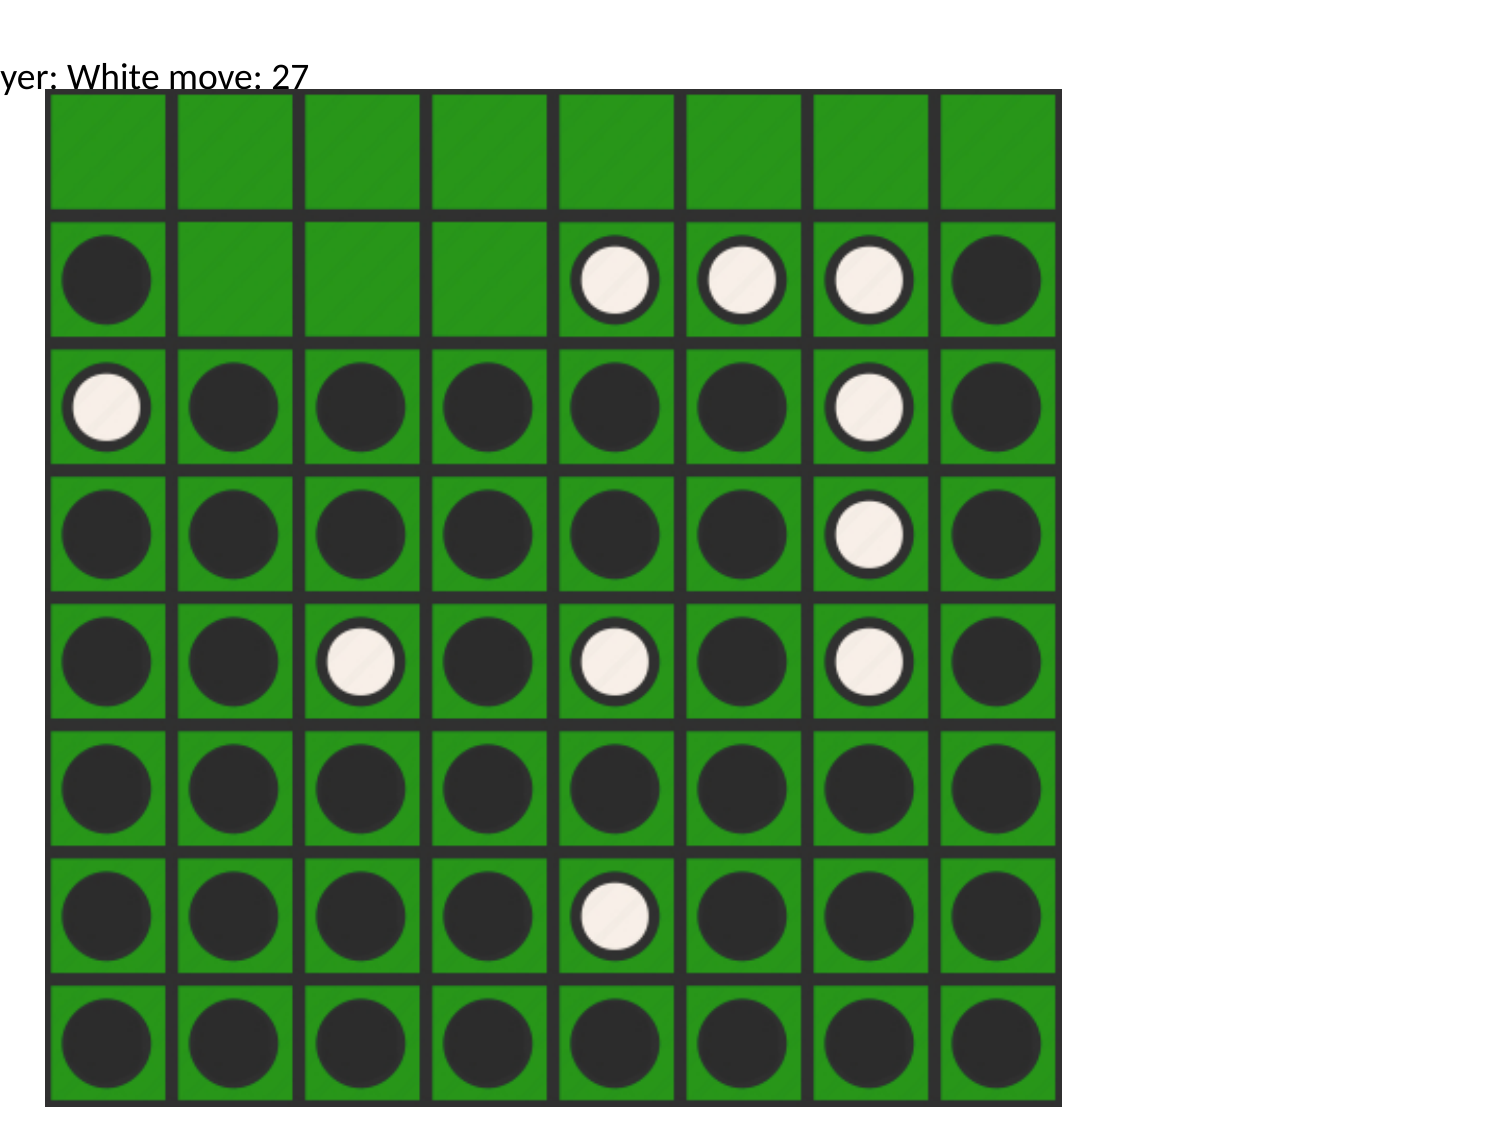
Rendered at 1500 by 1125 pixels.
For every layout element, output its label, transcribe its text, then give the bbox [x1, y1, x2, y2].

picture [44, 89, 1062, 1107]
text_box turn: 50 player: White move: 27 [0, 44, 325, 105]
